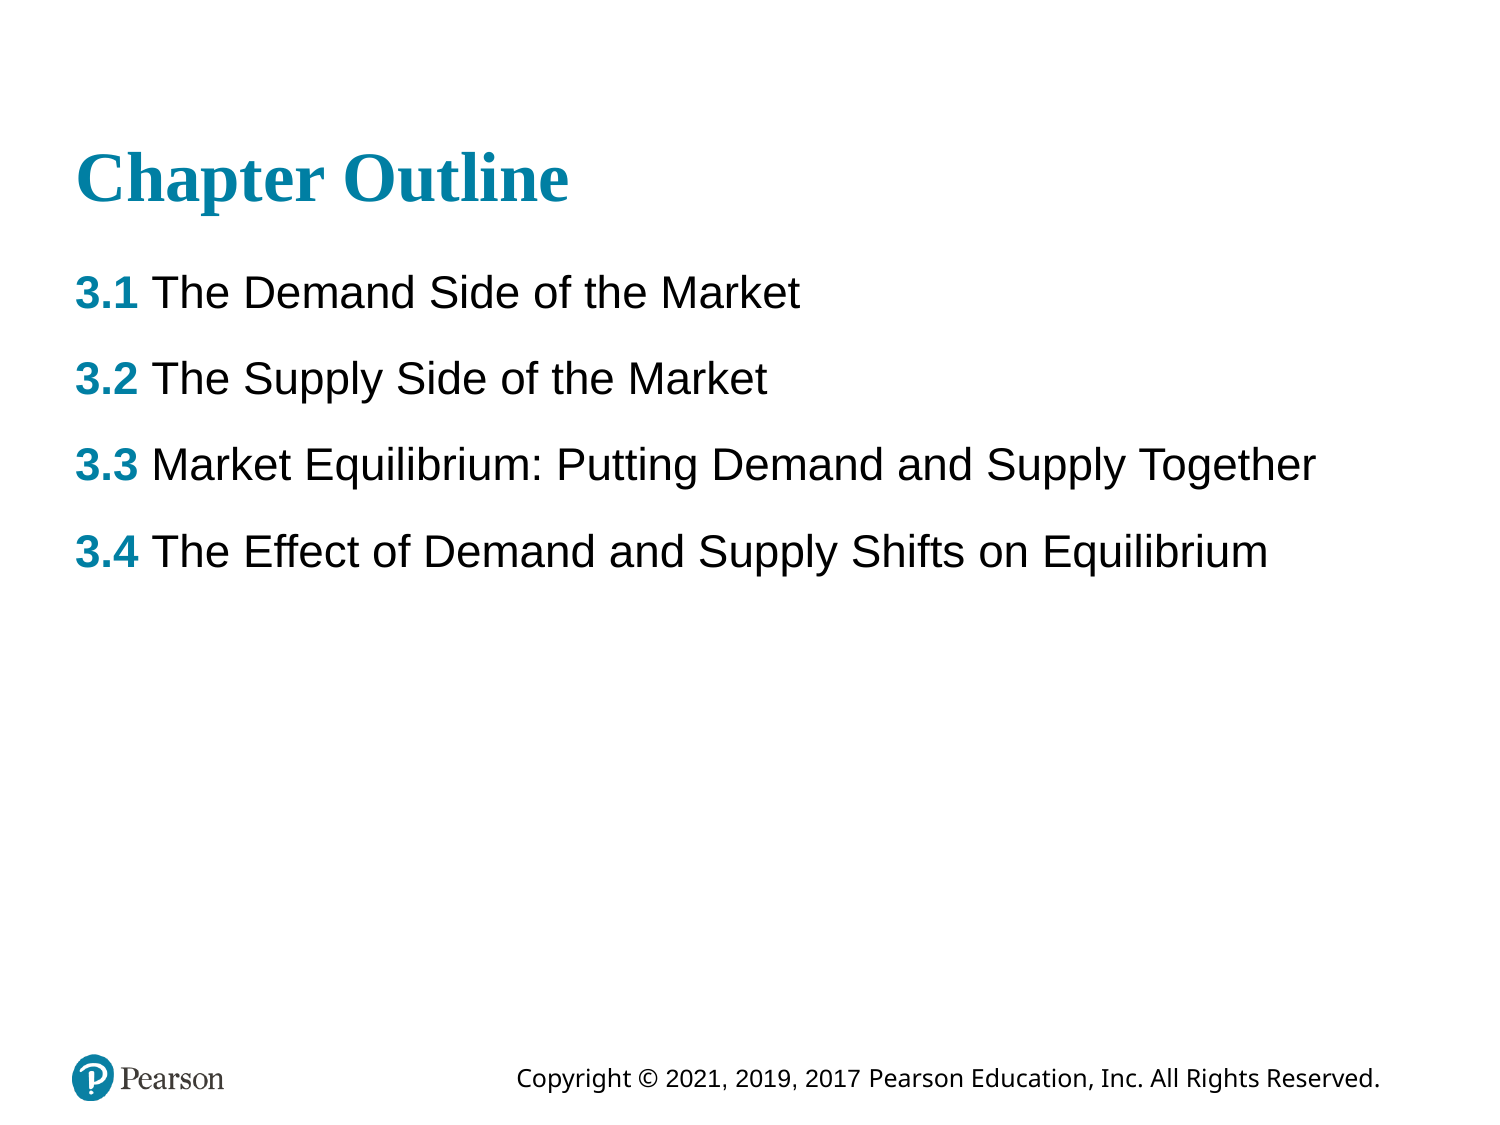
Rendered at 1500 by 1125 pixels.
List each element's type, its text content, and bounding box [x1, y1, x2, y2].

picture [72, 1087, 83, 1101]
picture [72, 1054, 89, 1072]
list 3.1 The Demand Side of the Market 3.2 The Supply Side of the Market 3.3 Market Equilibrium: Putting Demand and Supply Together 3.4 The Effect of Demand and Supply Shifts on Equilibrium [75, 262, 1425, 1005]
picture [81, 1064, 107, 1089]
picture [99, 1054, 224, 1101]
title Chapter Outline [75, 35, 1425, 216]
